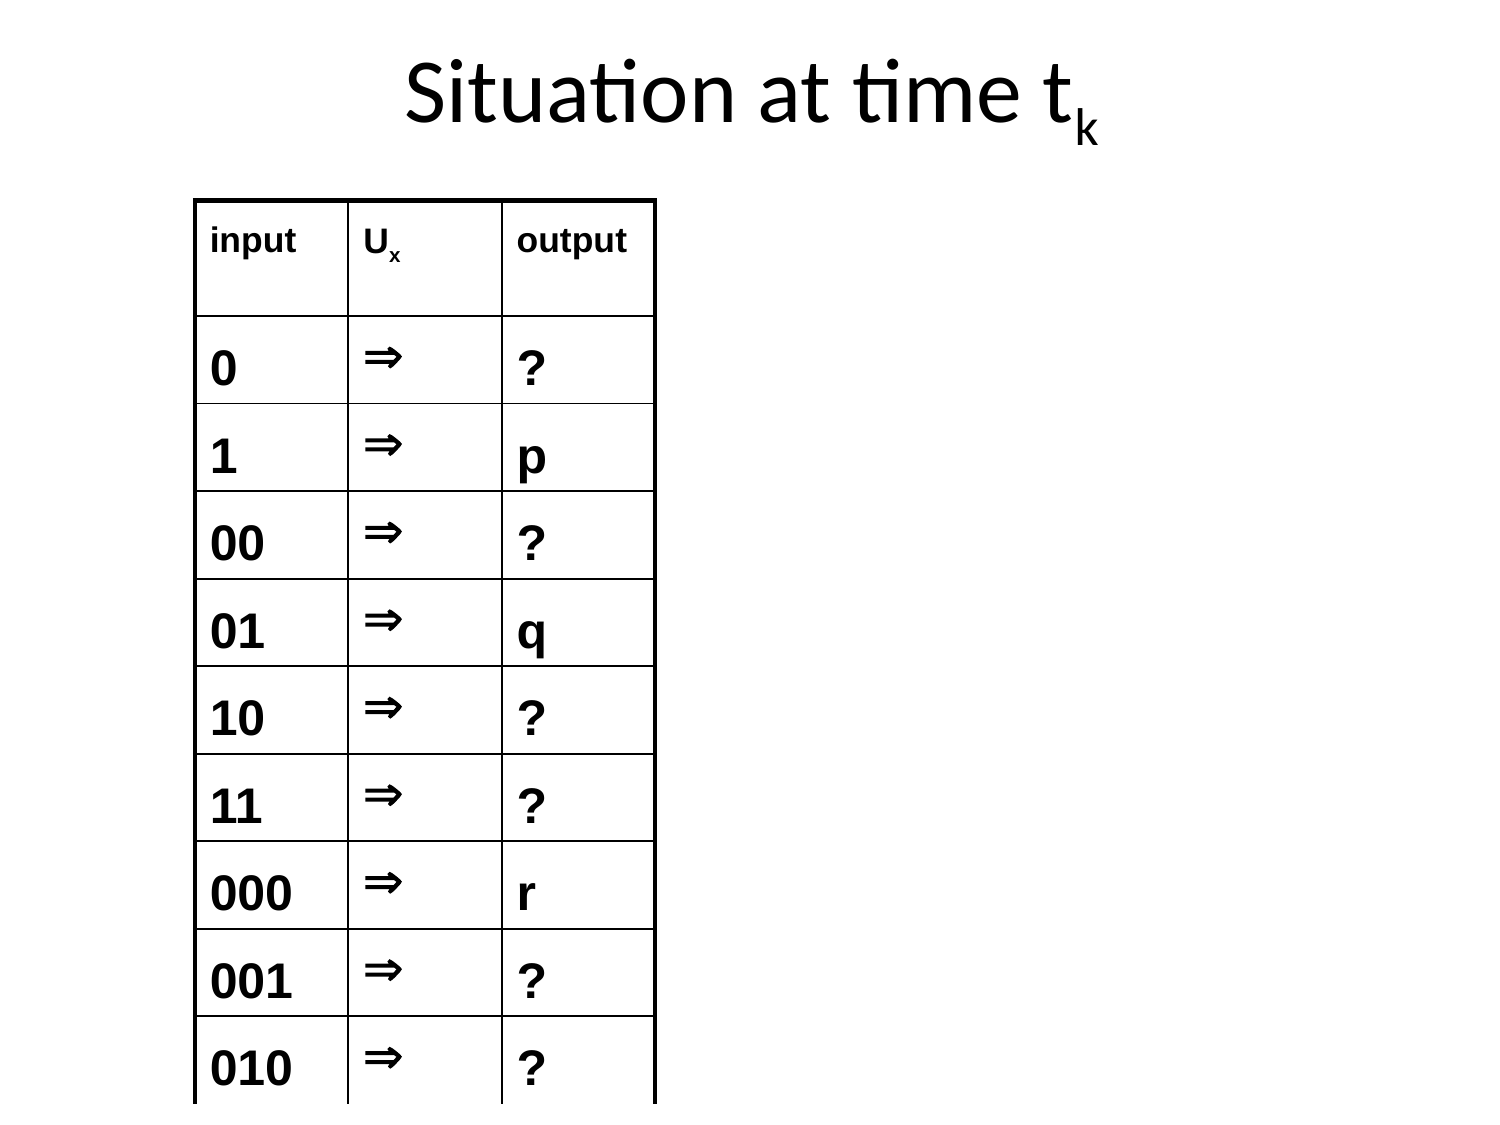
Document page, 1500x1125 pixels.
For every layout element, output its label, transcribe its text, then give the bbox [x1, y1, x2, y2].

table_cell 000 [197, 842, 347, 928]
table_cell ? [503, 667, 653, 753]
table_cell 00 [197, 492, 347, 578]
table_cell 001 [197, 930, 347, 1015]
table_cell ? [503, 492, 653, 578]
table_header Ux [349, 203, 501, 315]
table_cell p [503, 404, 653, 490]
table_cell r [503, 842, 653, 928]
table_cell 010 [197, 1017, 347, 1104]
table_header output [503, 203, 653, 315]
table_cell 11 [197, 755, 347, 840]
table_cell 10 [197, 667, 347, 753]
table_cell  [349, 755, 501, 840]
table_header input [197, 203, 347, 315]
table_cell 0 [197, 317, 347, 403]
table_cell  [349, 930, 501, 1015]
table_cell 01 [197, 580, 347, 665]
table_cell  [349, 580, 501, 665]
table_cell  [349, 842, 501, 928]
title Situation at time tk [76, 0, 1427, 188]
table_cell ? [503, 317, 653, 403]
table_cell ? [503, 930, 653, 1015]
table_cell 1 [197, 404, 347, 490]
table_cell ? [503, 755, 653, 840]
table_cell q [503, 580, 653, 665]
table_cell  [349, 667, 501, 753]
table_cell ? [503, 1017, 653, 1104]
table_cell  [349, 404, 501, 490]
table_cell  [349, 492, 501, 578]
table_cell  [349, 1017, 501, 1104]
table_cell  [349, 317, 501, 403]
